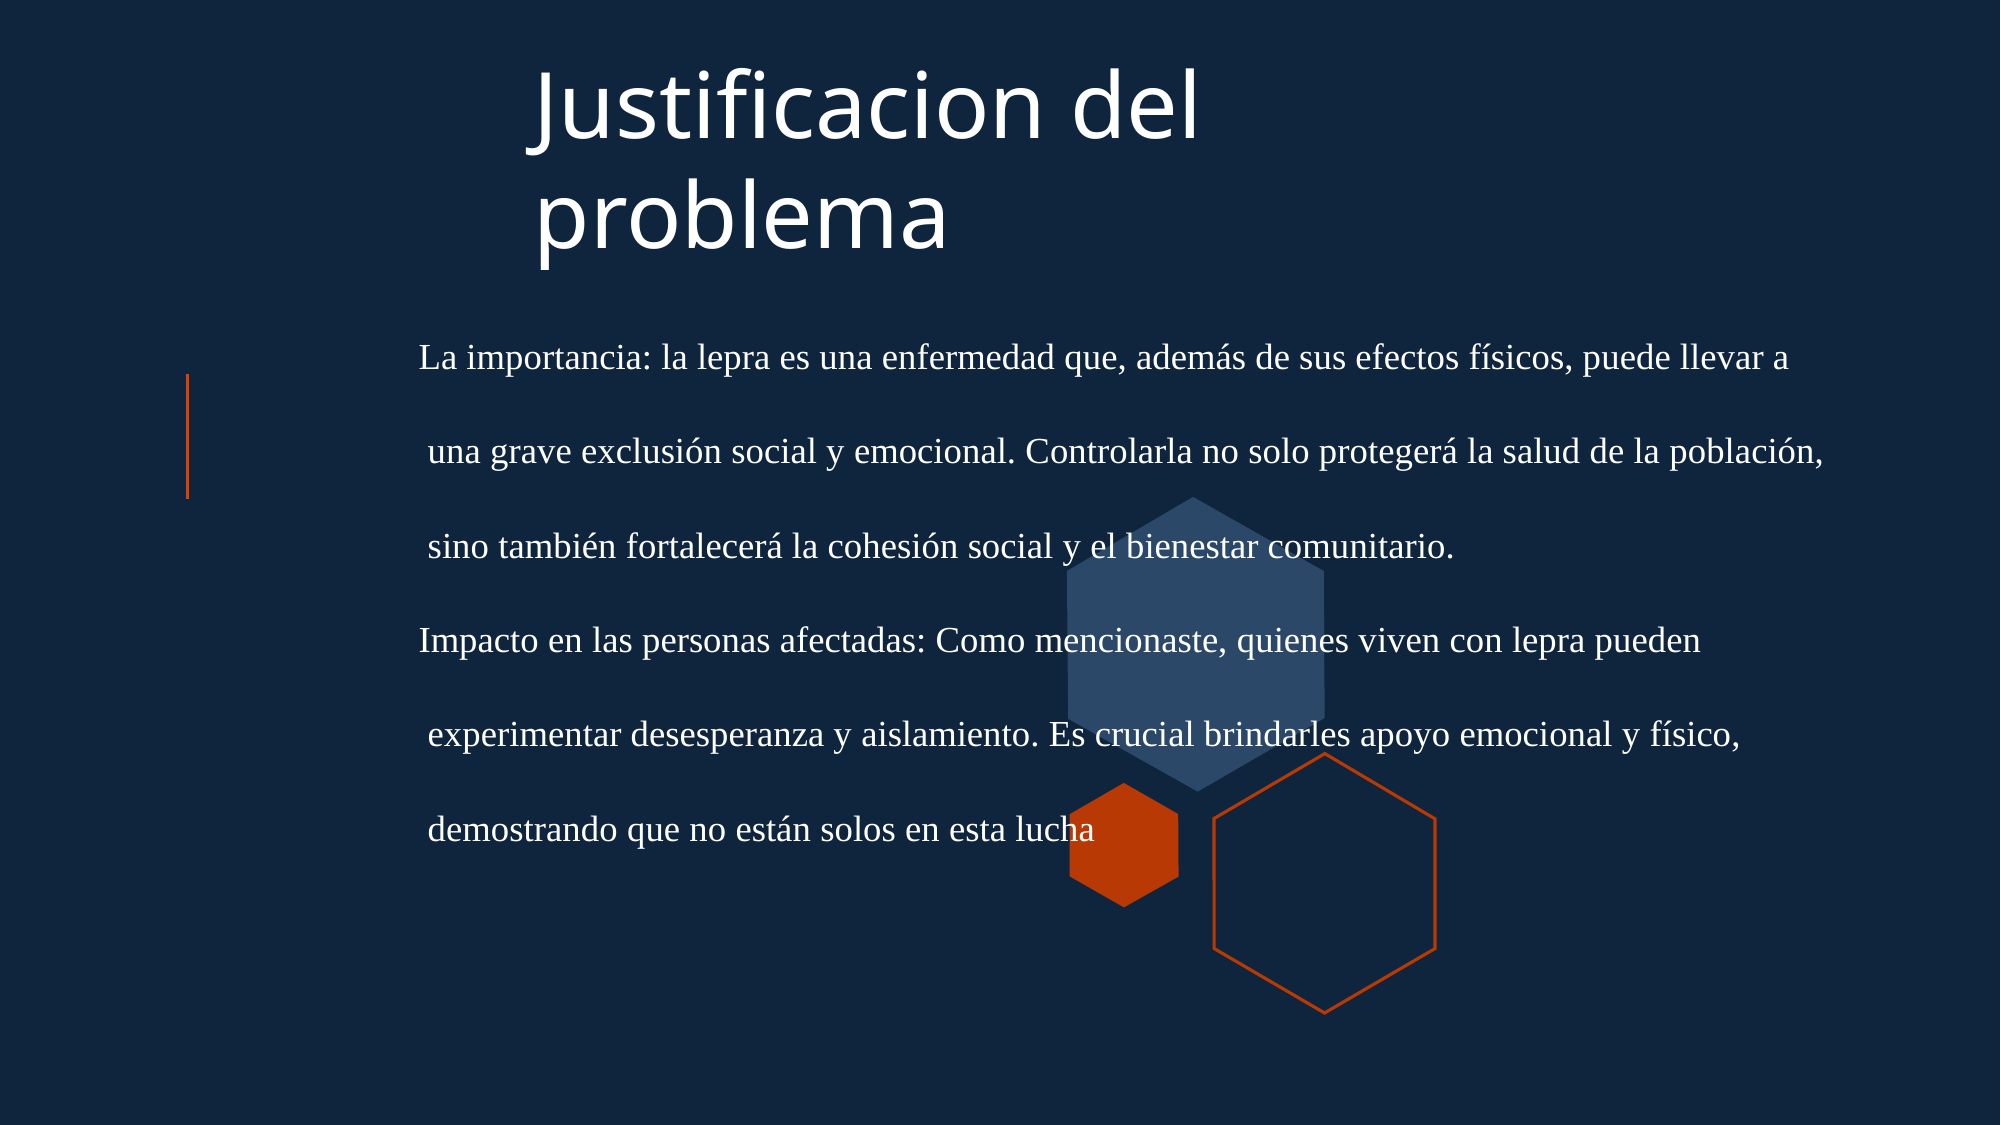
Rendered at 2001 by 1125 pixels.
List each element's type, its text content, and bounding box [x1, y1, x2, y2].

title La importancia: la lepra es una enfermedad que, además de sus efectos físicos, puede llevar a una grave exclusión social y emocional. Controlarla no solo protegerá la salud de la población, sino también fortalecerá la cohesión social y el bienestar comunitario. Impacto en las personas afectadas: Como mencionaste, quienes viven con lepra pueden experimentar desesperanza y aislamiento. Es crucial brindarles apoyo emocional y físico, demostrando que no están solos en esta lucha [345, 322, 1868, 895]
list Justificacion del problema [518, 149, 1560, 275]
